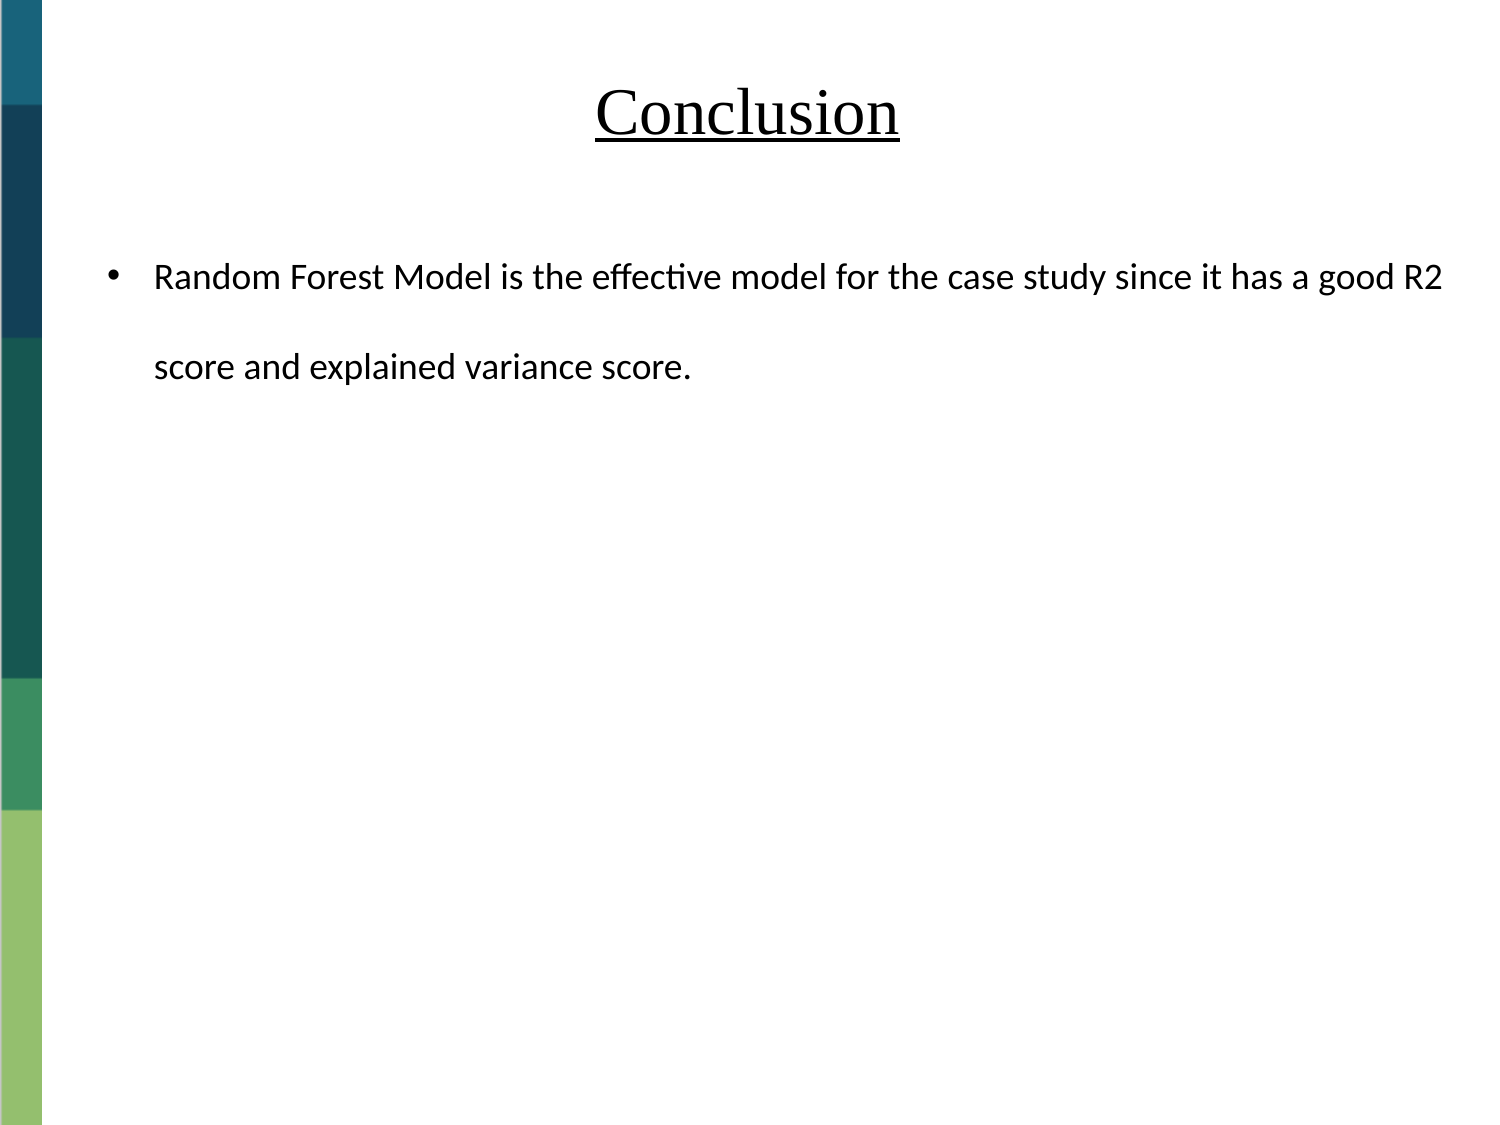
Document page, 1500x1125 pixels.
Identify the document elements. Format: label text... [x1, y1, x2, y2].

picture [0, 0, 42, 1125]
text_box Random Forest Model is the effective model for the case study since it has a good R2 score and explained variance score. [92, 199, 1460, 395]
title Conclusion [580, 65, 920, 161]
